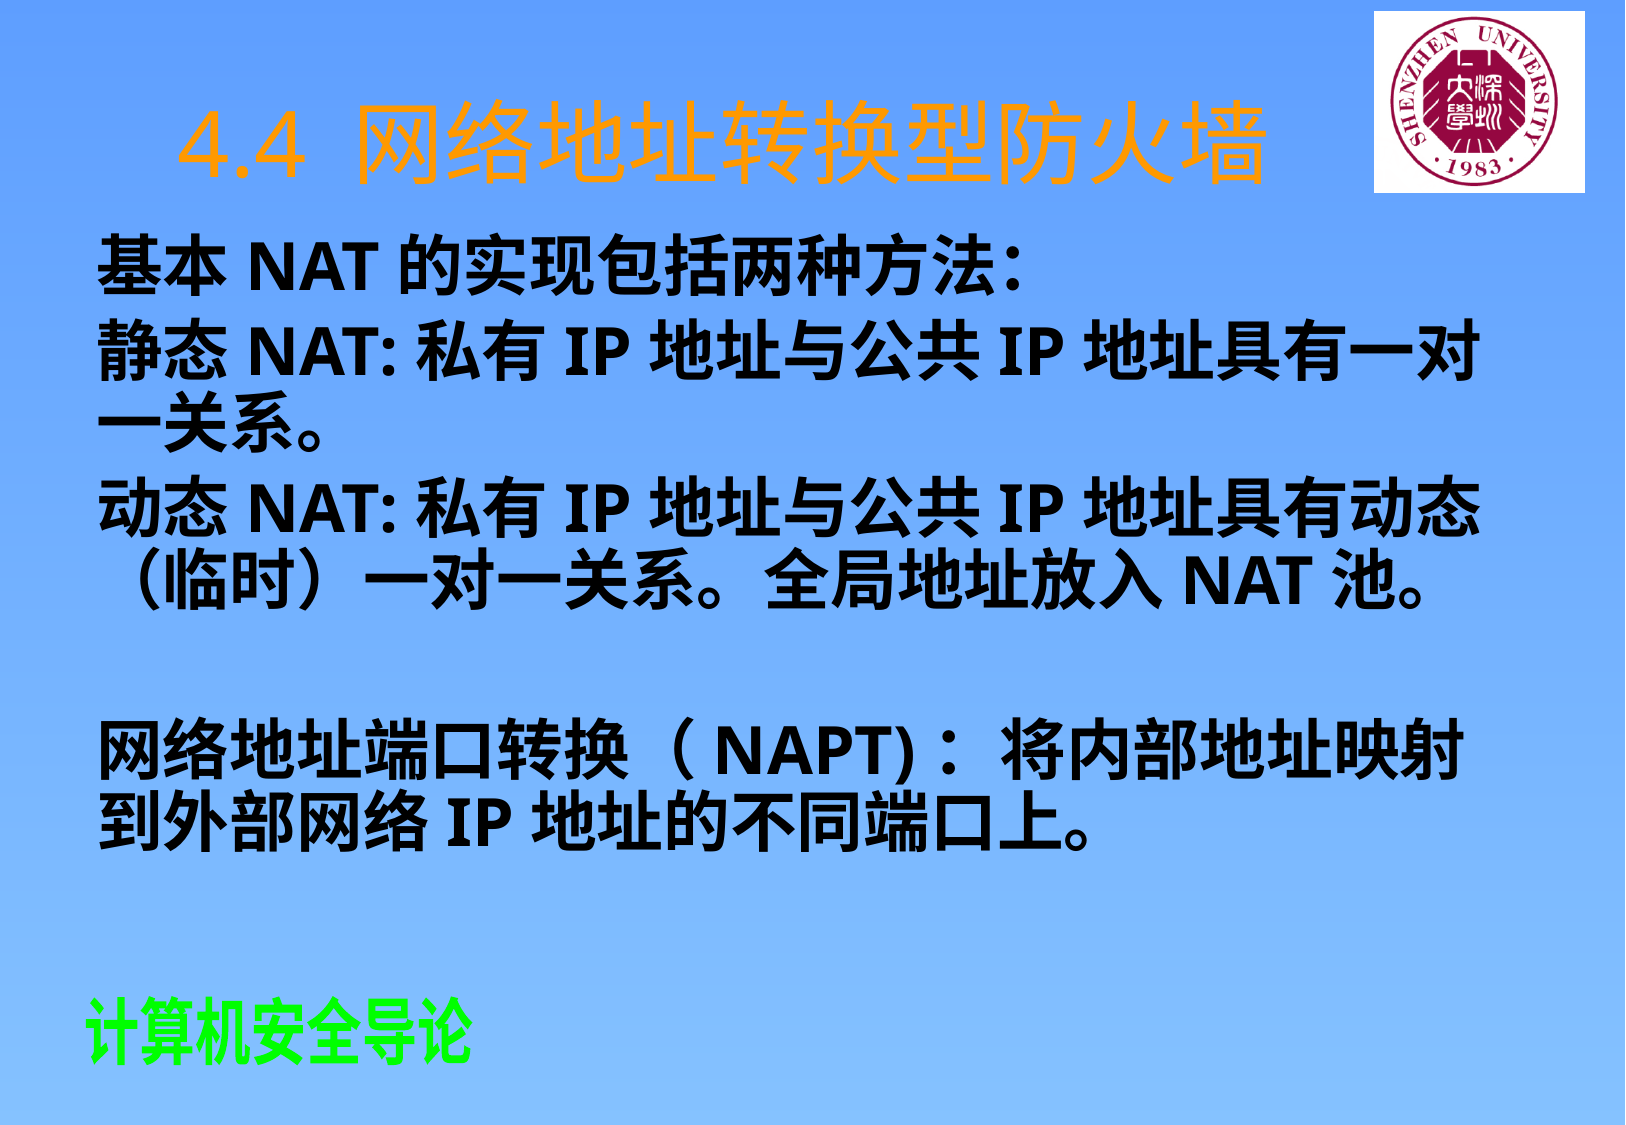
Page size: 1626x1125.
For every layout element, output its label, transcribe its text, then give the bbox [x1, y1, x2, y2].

list 基本NAT的实现包括两种方法： 静态NAT:私有IP地址与公共IP地址具有一对一关系。 动态NAT:私有IP地址与公共IP地址具有动态（临时）一对一关系。全局地址放入NAT池。 网络地址端口转换（NAPT)：将内部地址映射到外部网络IP地址的不同端口上。 [81, 224, 1544, 1063]
text_box 4.4 网络地址转换型防火墙 [162, 78, 1309, 204]
picture [1374, 11, 1585, 193]
